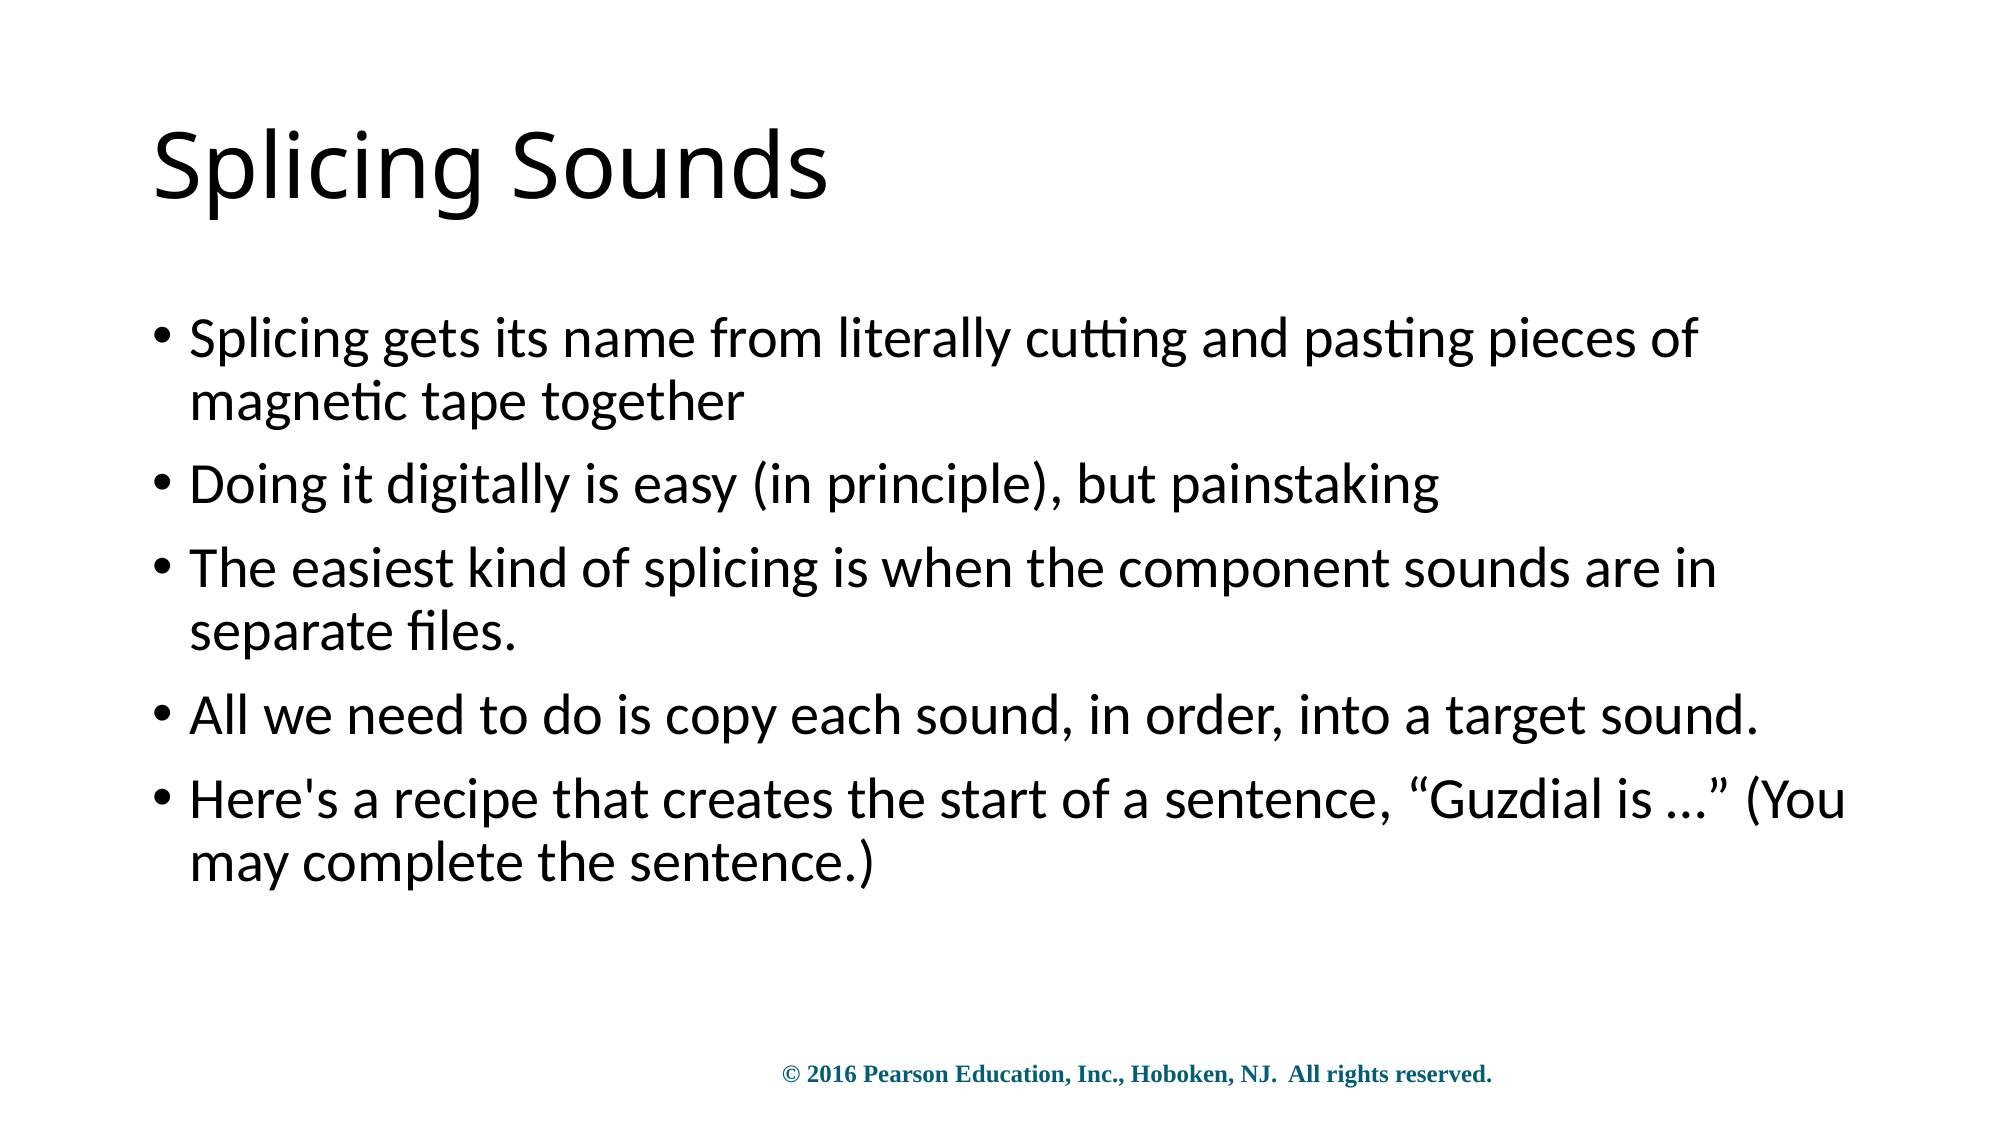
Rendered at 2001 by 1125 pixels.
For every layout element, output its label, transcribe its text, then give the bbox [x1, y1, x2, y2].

footer © 2016 Pearson Education, Inc., Hoboken, NJ. All rights reserved. [687, 1042, 1588, 1103]
title Splicing Sounds [137, 59, 1863, 278]
list Splicing gets its name from literally cutting and pasting pieces of magnetic tape together Doing it digitally is easy (in principle), but painstaking The easiest kind of splicing is when the component sounds are in separate files. All we need to do is copy each sound, in order, into a target sound. Here's a recipe that creates the start of a sentence, “Guzdial is …” (You may complete the sentence.) [137, 299, 1863, 1014]
